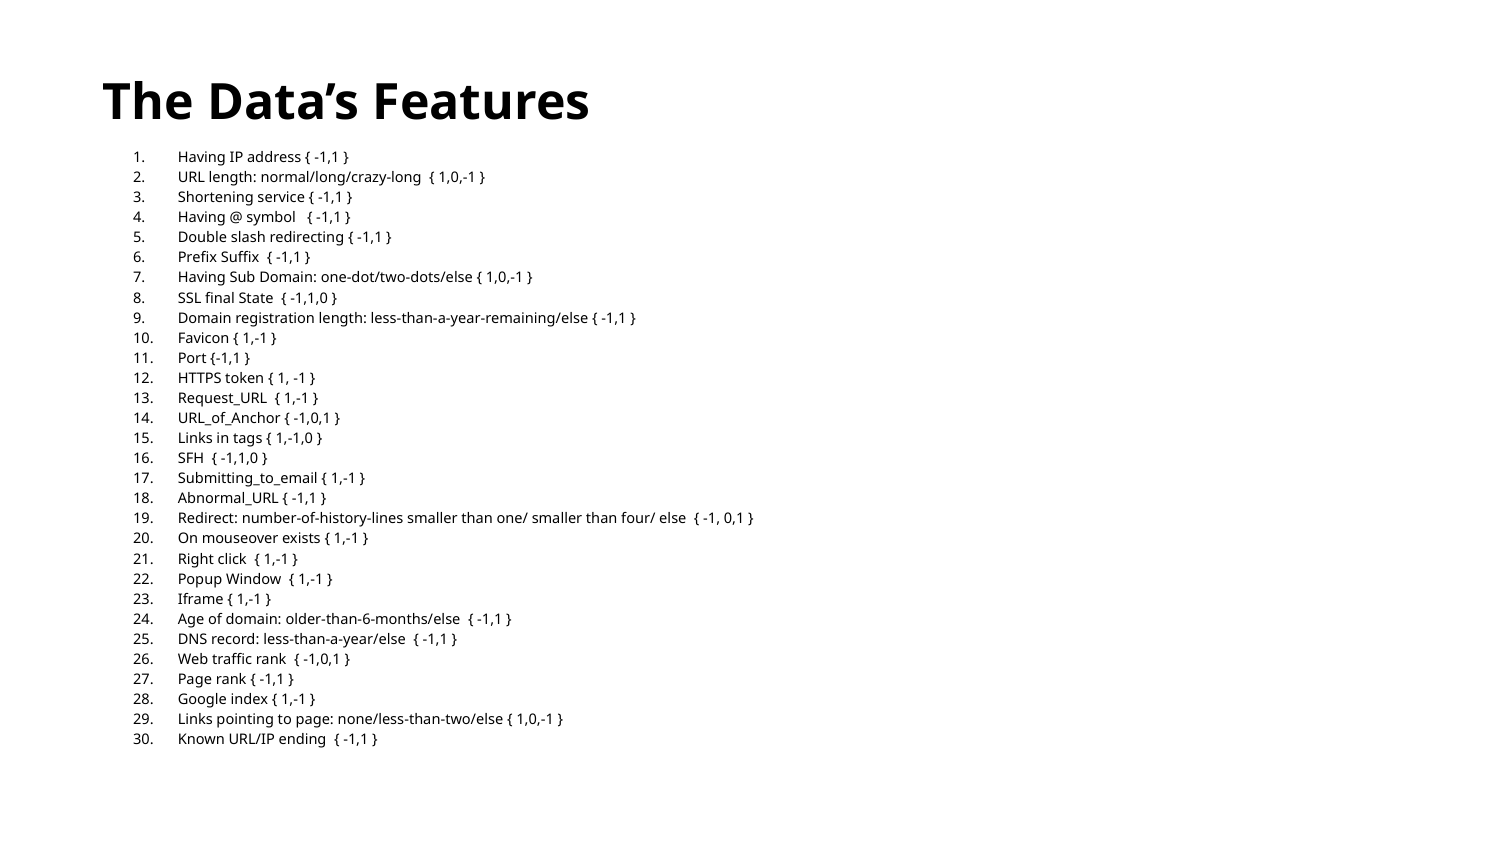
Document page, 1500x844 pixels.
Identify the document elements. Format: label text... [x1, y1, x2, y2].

title Having IP address { -1,1 } URL length: normal/long/crazy-long { 1,0,-1 } Shortening service { -1,1 } Having @ symbol { -1,1 } Double slash redirecting { -1,1 } Prefix Suffix { -1,1 } Having Sub Domain: one-dot/two-dots/else { 1,0,-1 } SSL final State { -1,1,0 } Domain registration length: less-than-a-year-remaining/else { -1,1 } Favicon { 1,-1 } Port {-1,1 } HTTPS token { 1, -1 } Request_URL { 1,-1 } URL_of_Anchor { -1,0,1 } Links in tags { 1,-1,0 } SFH { -1,1,0 } Submitting_to_email { 1,-1 } Abnormal_URL { -1,1 } Redirect: number-of-history-lines smaller than one/ smaller than four/ else { -1, 0,1 } On mouseover exists { 1,-1 } Right click { 1,-1 } Popup Window { 1,-1 } Iframe { 1,-1 } Age of domain: older-than-6-months/else { -1,1 } DNS record: less-than-a-year/else { -1,1 } Web traffic rank { -1,0,1 } Page rank { -1,1 } Google index { 1,-1 } Links pointing to page: none/less-than-two/else { 1,0,-1 } Known URL/IP ending { -1,1 } [87, 130, 1107, 687]
title The Data’s Features [87, 54, 941, 130]
